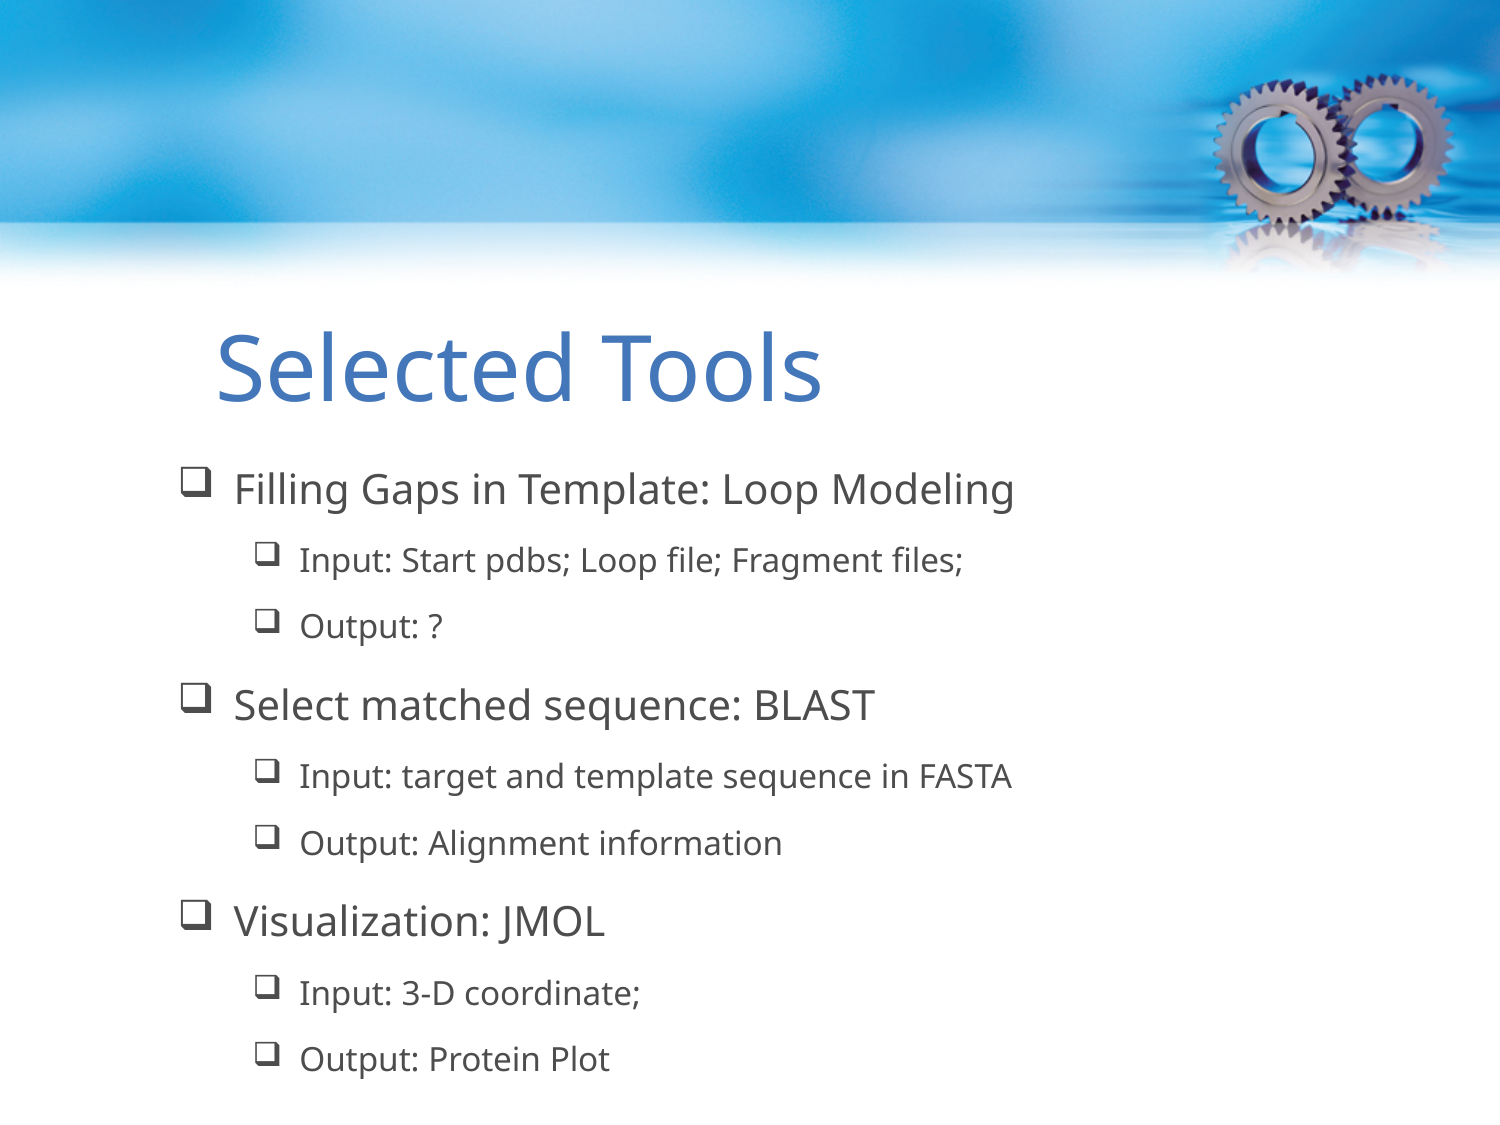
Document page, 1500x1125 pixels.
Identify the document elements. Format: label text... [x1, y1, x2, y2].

picture [0, 0, 1500, 1125]
title Selected Tools [200, 299, 1363, 429]
list Filling Gaps in Template: Loop Modeling Input: Start pdbs; Loop file; Fragment files; Output: ? Select matched sequence: BLAST Input: target and template sequence in FASTA Output: Alignment information Visualization: JMOL Input: 3-D coordinate; Output: Protein Plot [162, 429, 1400, 1125]
